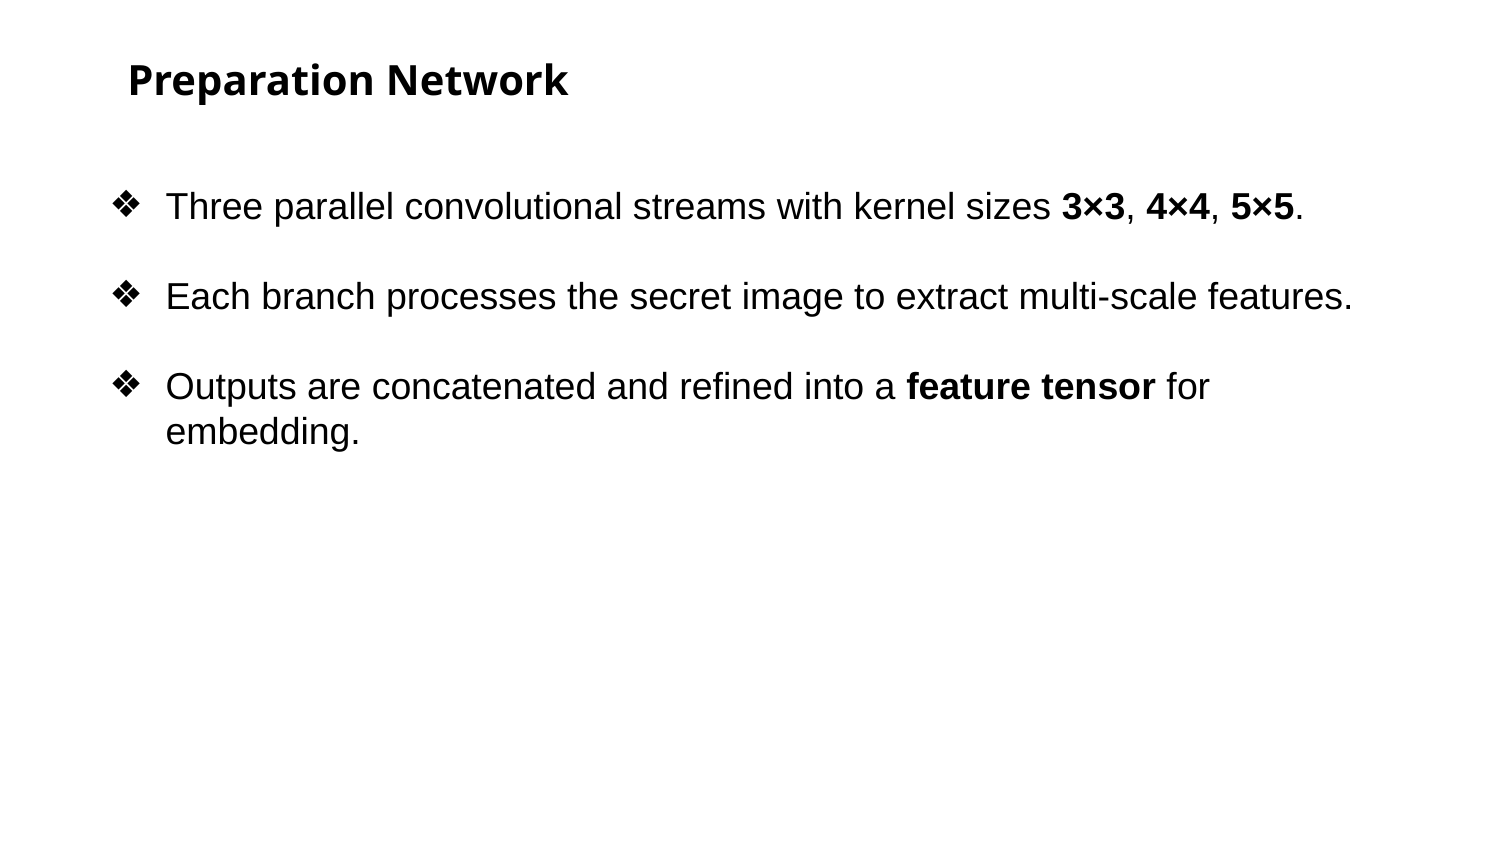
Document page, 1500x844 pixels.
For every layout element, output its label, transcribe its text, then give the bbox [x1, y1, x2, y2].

text_box Three parallel convolutional streams with kernel sizes 3×3, 4×4, 5×5. Each branch processes the secret image to extract multi-scale features. Outputs are concatenated and refined into a feature tensor for embedding. [75, 166, 1385, 556]
text_box Preparation Network [112, 38, 1316, 166]
